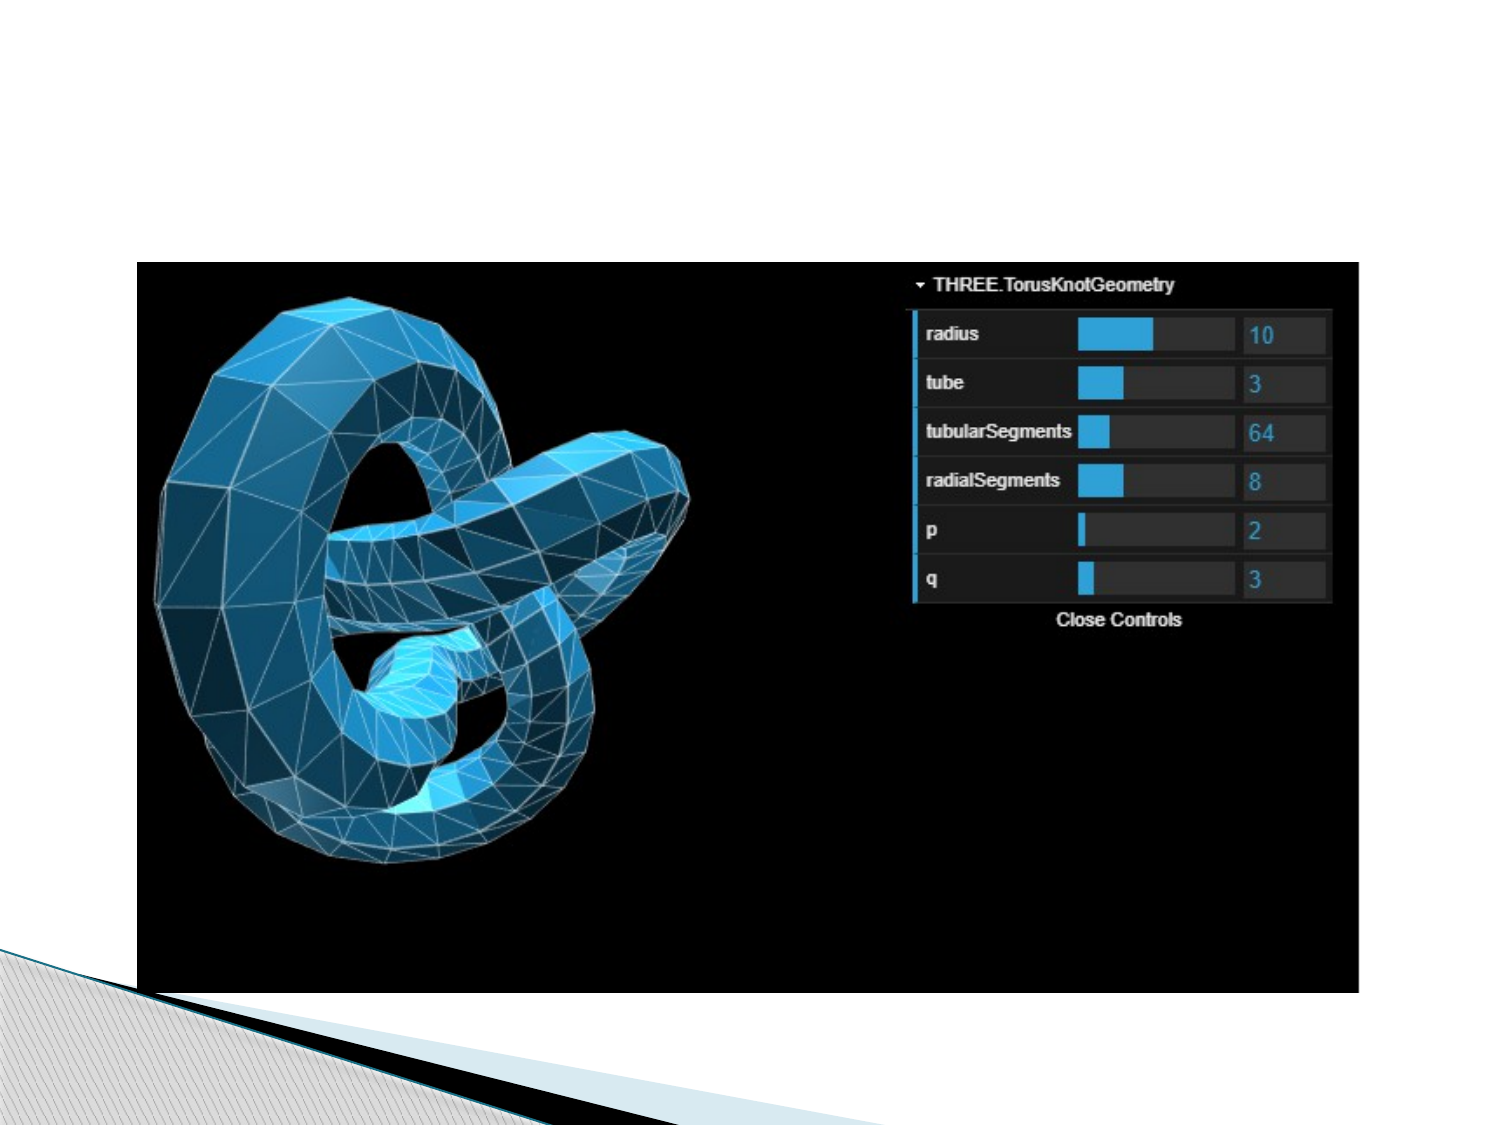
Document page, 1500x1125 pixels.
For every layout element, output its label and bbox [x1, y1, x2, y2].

list [137, 262, 1362, 993]
